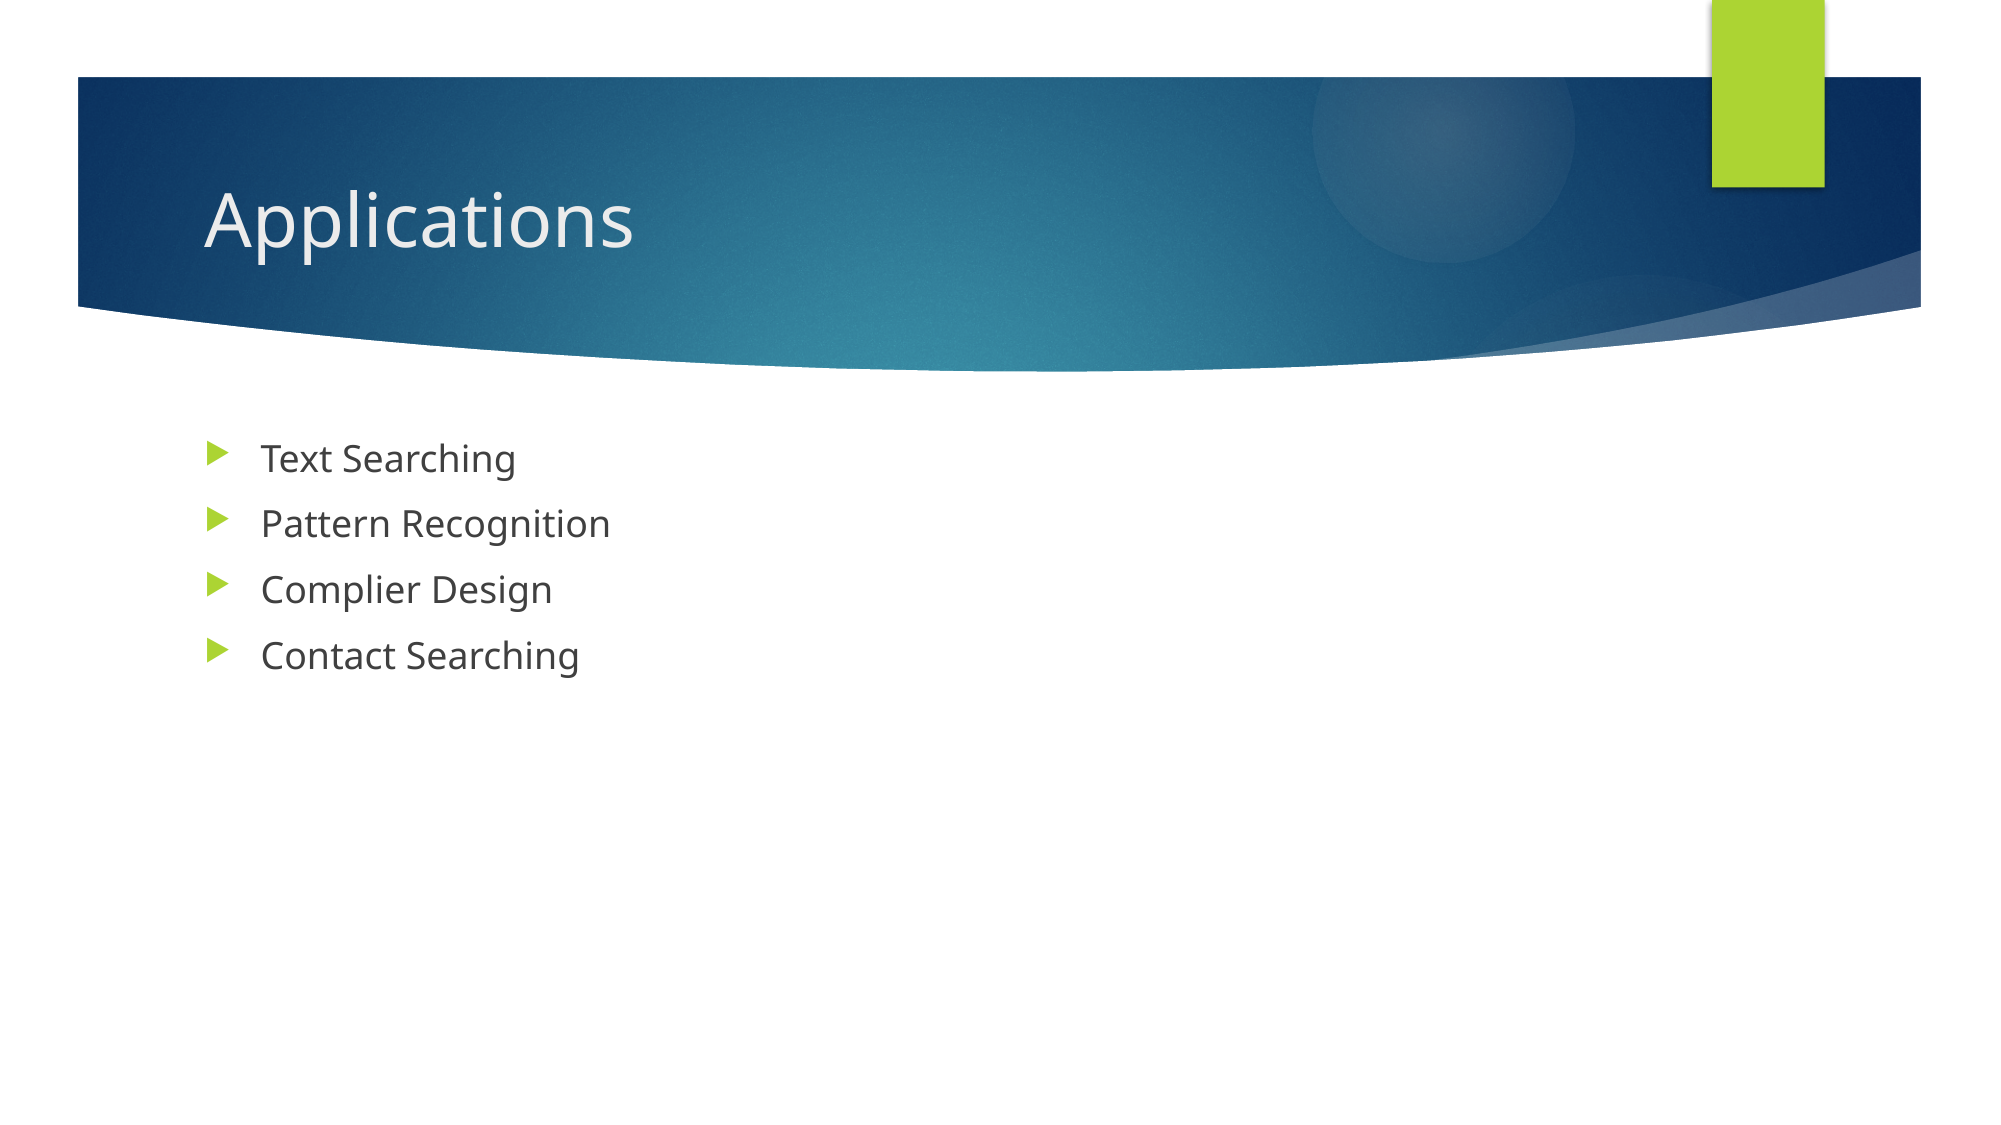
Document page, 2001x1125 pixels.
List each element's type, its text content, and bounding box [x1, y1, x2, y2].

list Text Searching Pattern Recognition Complier Design Contact Searching [189, 427, 1627, 988]
title Applications [189, 159, 1627, 276]
